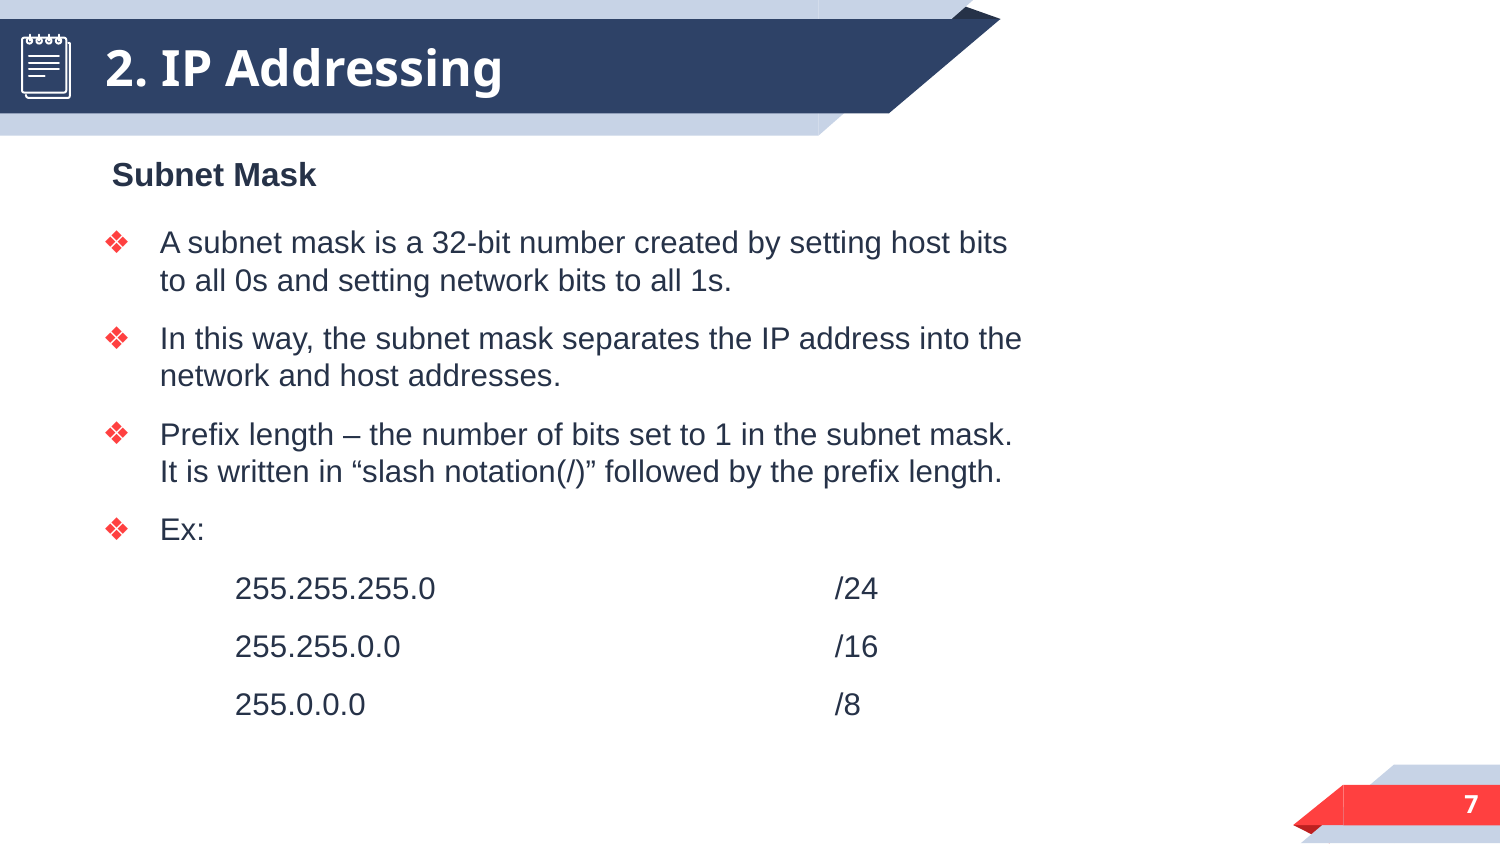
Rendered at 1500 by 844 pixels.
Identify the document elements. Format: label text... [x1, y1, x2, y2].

list A subnet mask is a 32-bit number created by setting host bits to all 0s and setting network bits to all 1s. In this way, the subnet mask separates the IP address into the network and host addresses. Prefix length – the number of bits set to 1 in the subnet mask. It is written in “slash notation(/)” followed by the prefix length. Ex: 255.255.255.0 /24 255.255.0.0 /16 255.0.0.0 /8 [69, 207, 1056, 752]
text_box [21, 34, 71, 99]
list Subnet Mask [96, 138, 334, 223]
title 2. IP Addressing [90, 19, 845, 114]
slide_number ‹#› [1377, 785, 1494, 826]
